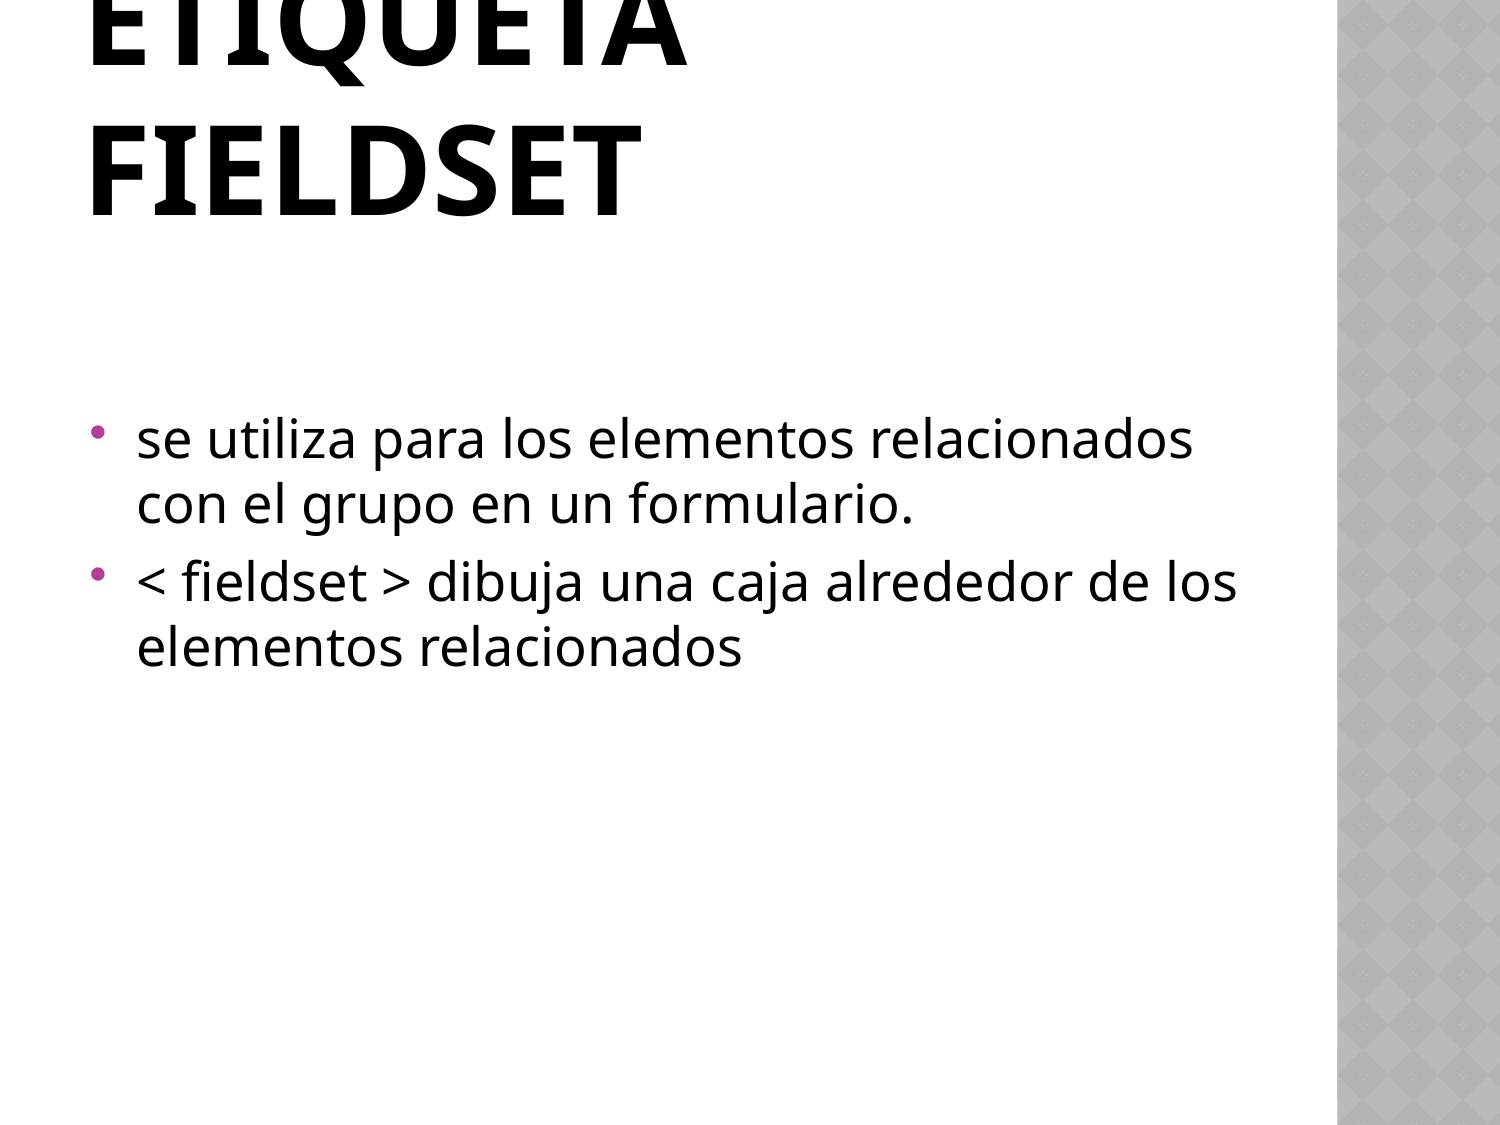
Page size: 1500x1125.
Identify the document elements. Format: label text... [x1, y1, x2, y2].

list se utiliza para los elementos relacionados con el grupo en un formulario. < fieldset > dibuja una caja alrededor de los elementos relacionados [76, 397, 1265, 814]
title ETIQUETA FIELDSET [75, 52, 1263, 240]
